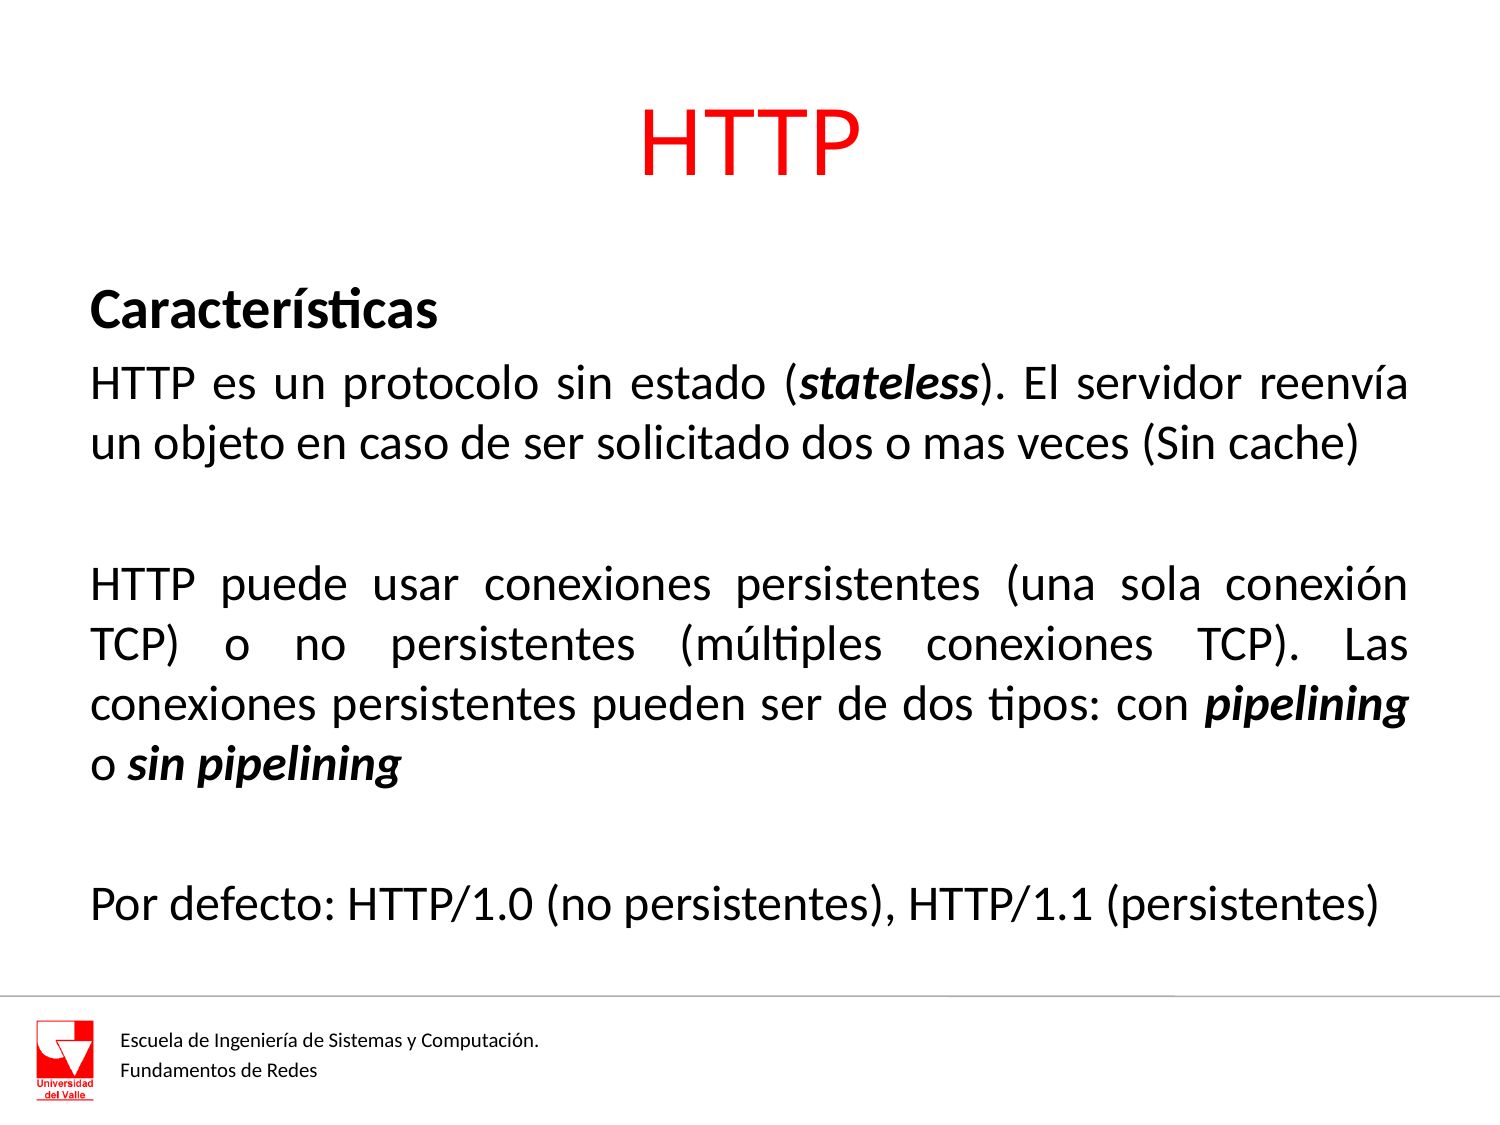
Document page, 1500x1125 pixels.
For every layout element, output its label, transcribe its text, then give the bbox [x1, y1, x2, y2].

list Características HTTP es un protocolo sin estado (stateless). El servidor reenvía un objeto en caso de ser solicitado dos o mas veces (Sin cache) HTTP puede usar conexiones persistentes (una sola conexión TCP) o no persistentes (múltiples conexiones TCP). Las conexiones persistentes pueden ser de dos tipos: con pipelining o sin pipelining Por defecto: HTTP/1.0 (no persistentes), HTTP/1.1 (persistentes) [75, 262, 1425, 994]
picture [35, 1019, 94, 1101]
title HTTP [75, 45, 1425, 233]
